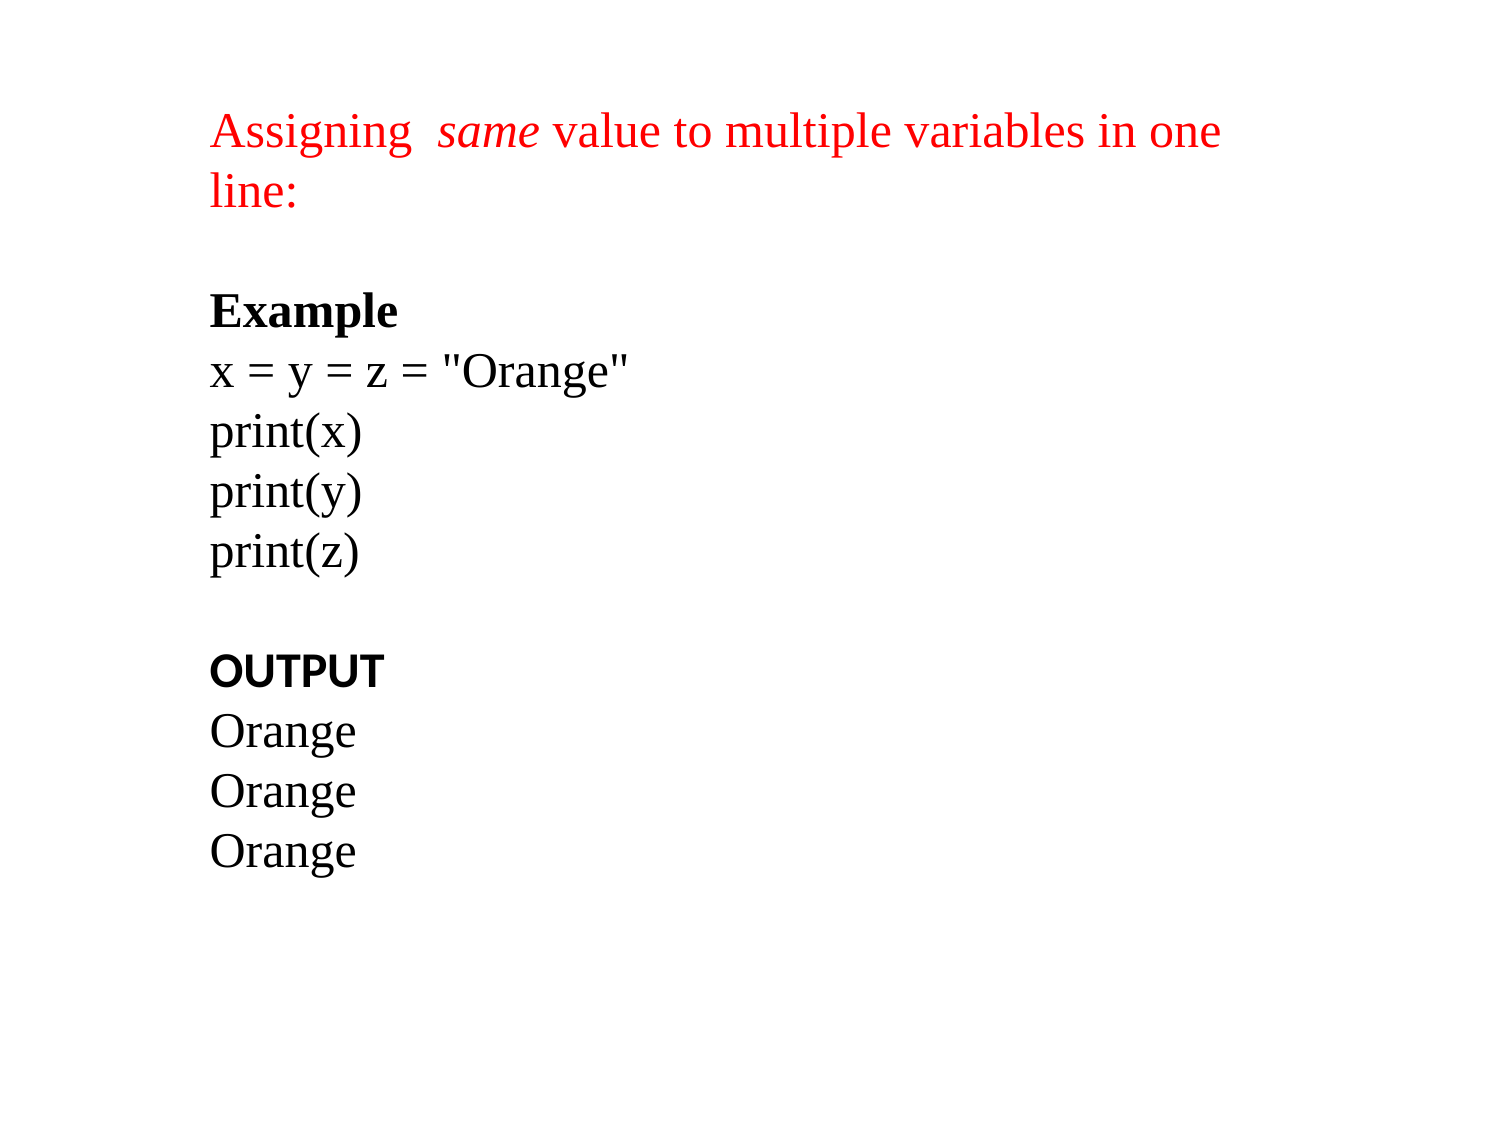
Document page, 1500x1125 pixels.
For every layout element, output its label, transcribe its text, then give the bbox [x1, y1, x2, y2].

text_box Assigning same value to multiple variables in one line: Example x = y = z = "Orange" print(x) print(y) print(z) OUTPUT Orange Orange Orange [194, 89, 1306, 945]
